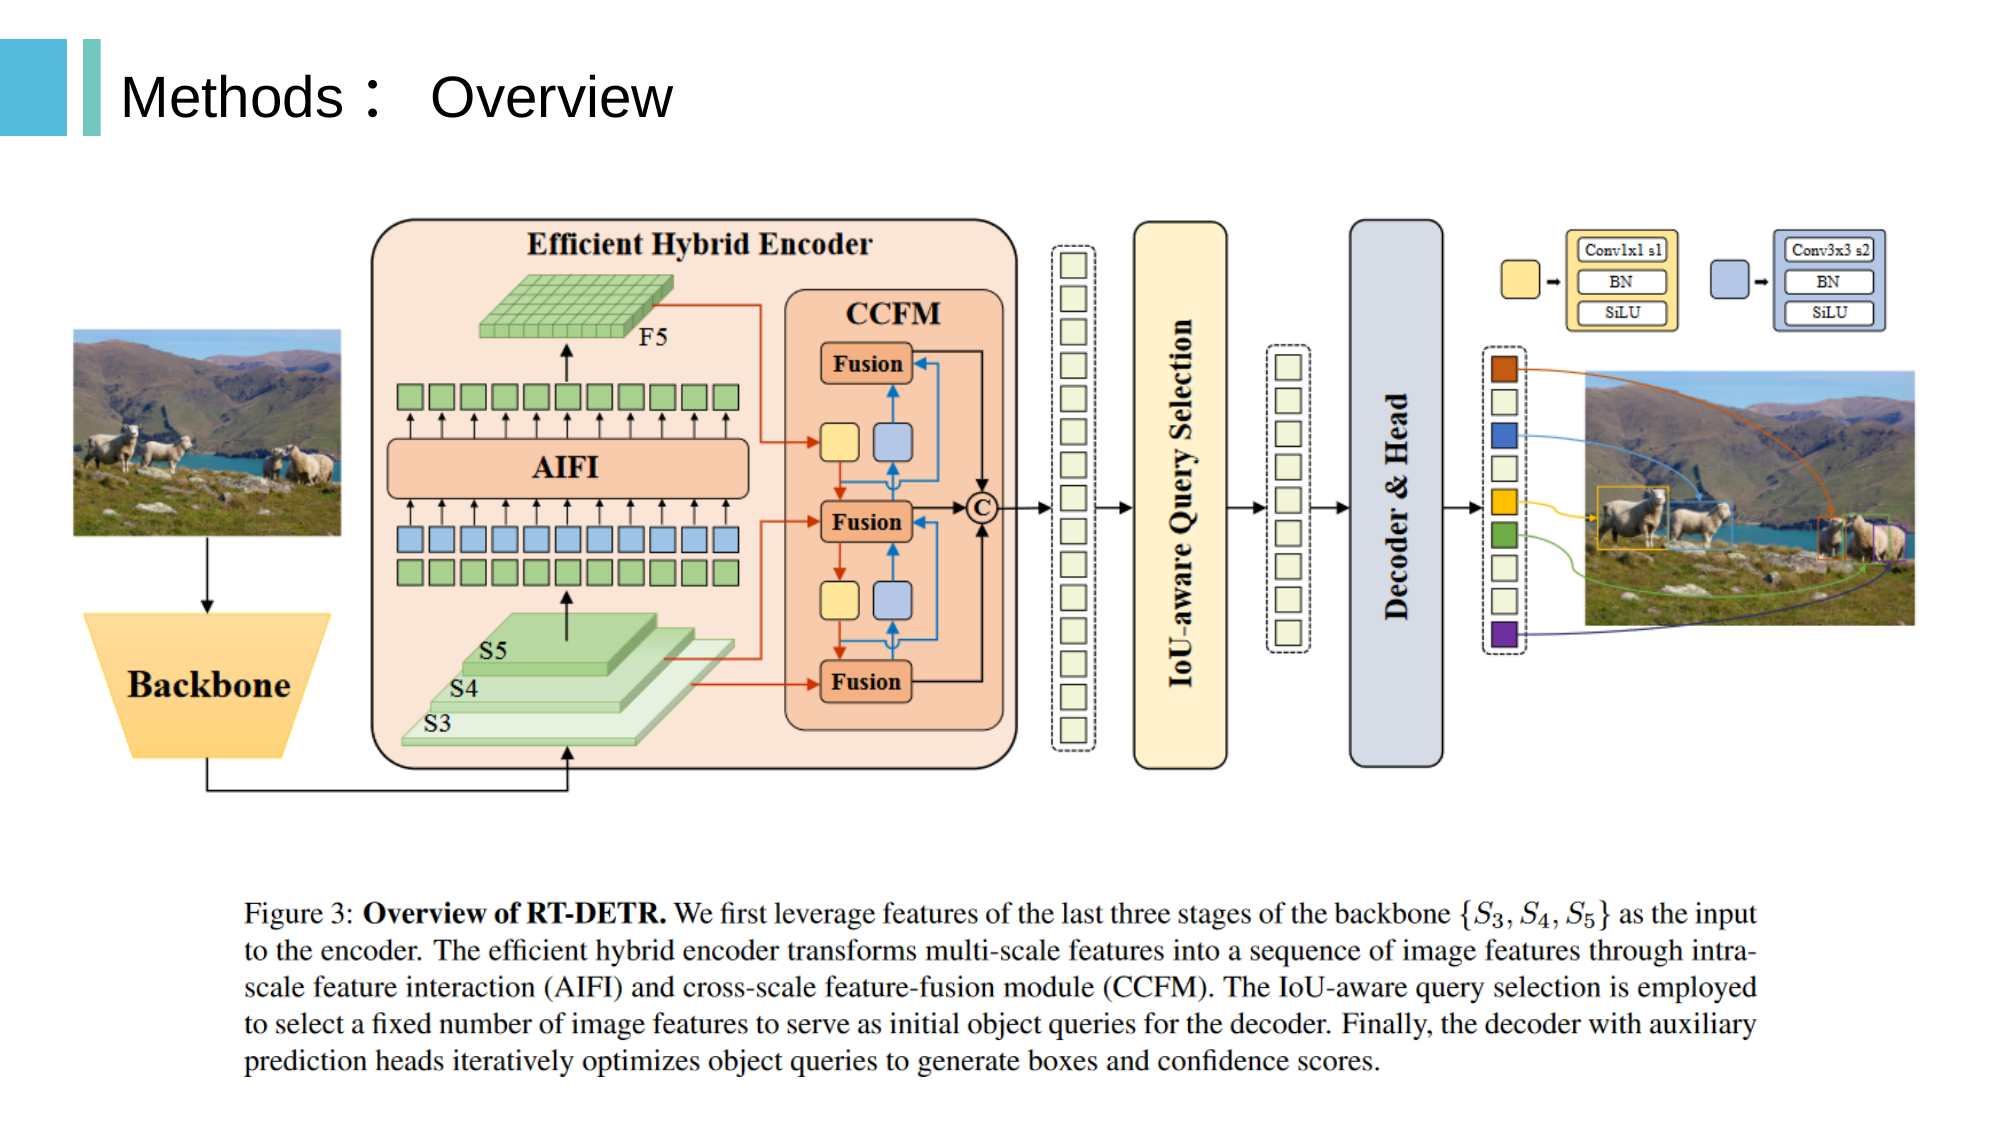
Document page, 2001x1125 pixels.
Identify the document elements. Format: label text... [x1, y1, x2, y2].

title Methods：Overview [105, 39, 1900, 149]
picture [240, 889, 1760, 1077]
picture [24, 201, 1976, 806]
